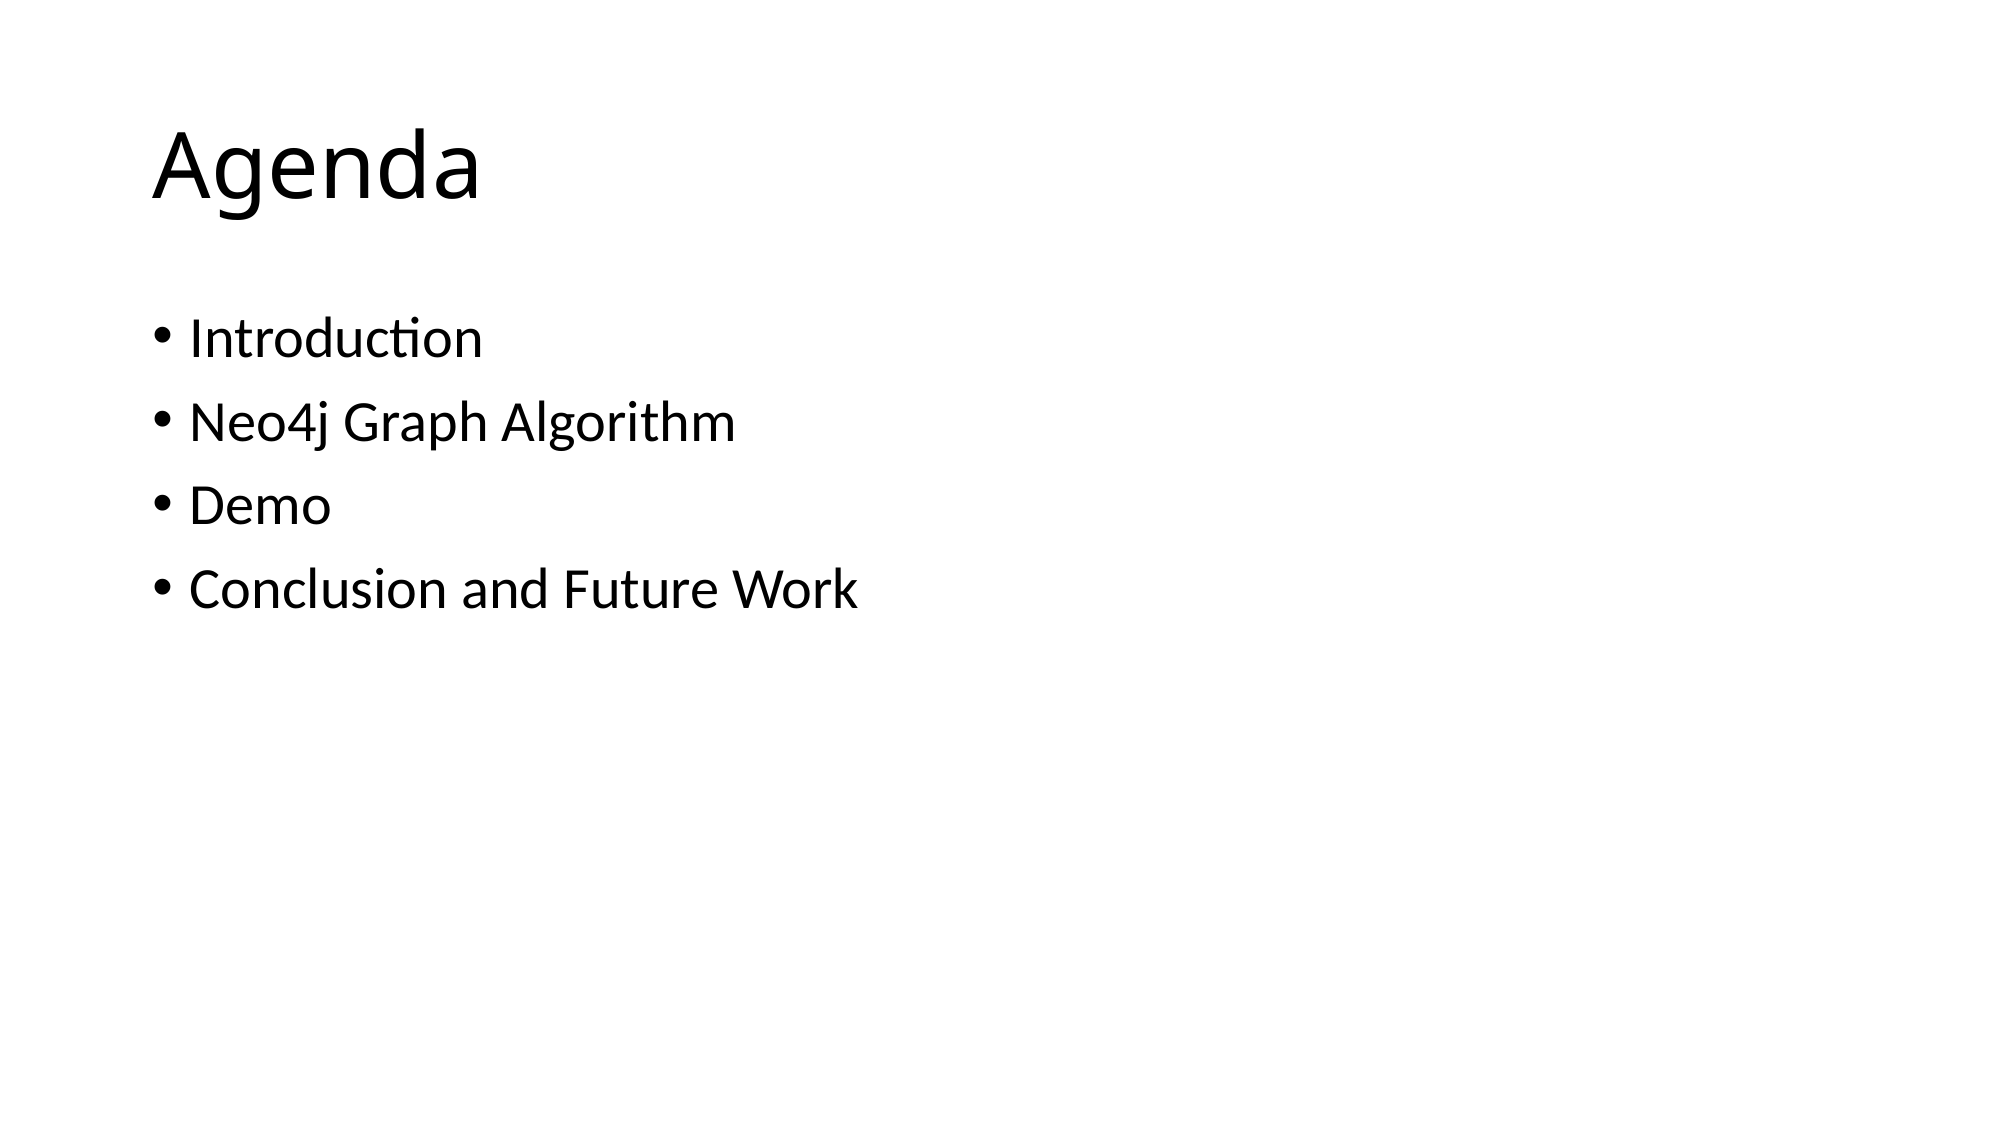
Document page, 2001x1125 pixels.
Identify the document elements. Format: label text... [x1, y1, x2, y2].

title Agenda [137, 59, 1863, 278]
list Introduction Neo4j Graph Algorithm Demo Conclusion and Future Work [137, 299, 1863, 1014]
